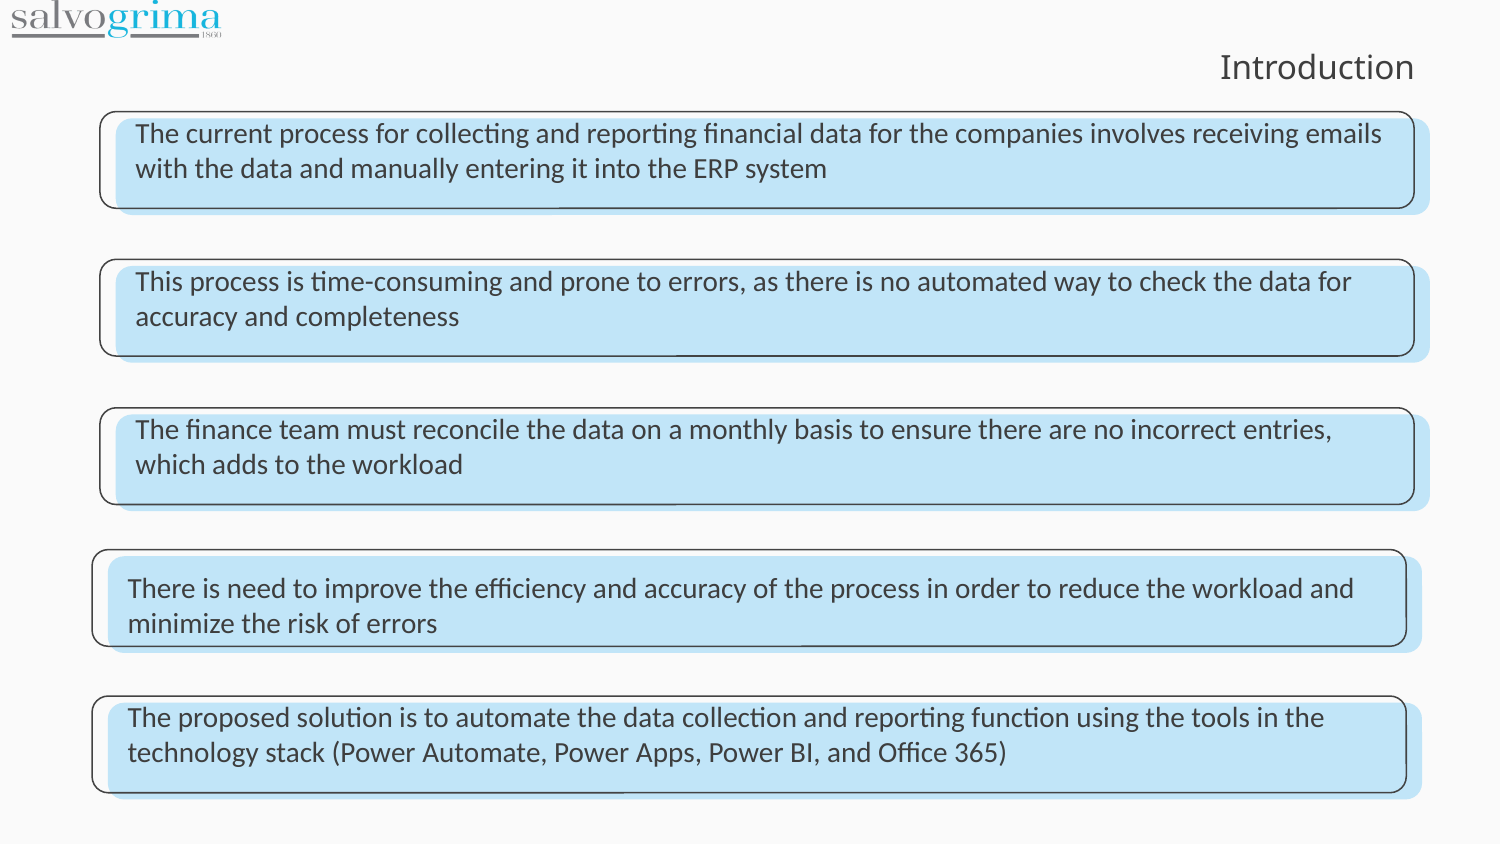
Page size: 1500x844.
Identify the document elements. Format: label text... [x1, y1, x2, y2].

picture [11, 0, 222, 38]
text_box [99, 407, 1431, 512]
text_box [91, 695, 1423, 800]
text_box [99, 111, 1431, 216]
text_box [99, 259, 1431, 363]
text_box Introduction [331, 38, 1430, 94]
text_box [91, 549, 1423, 654]
